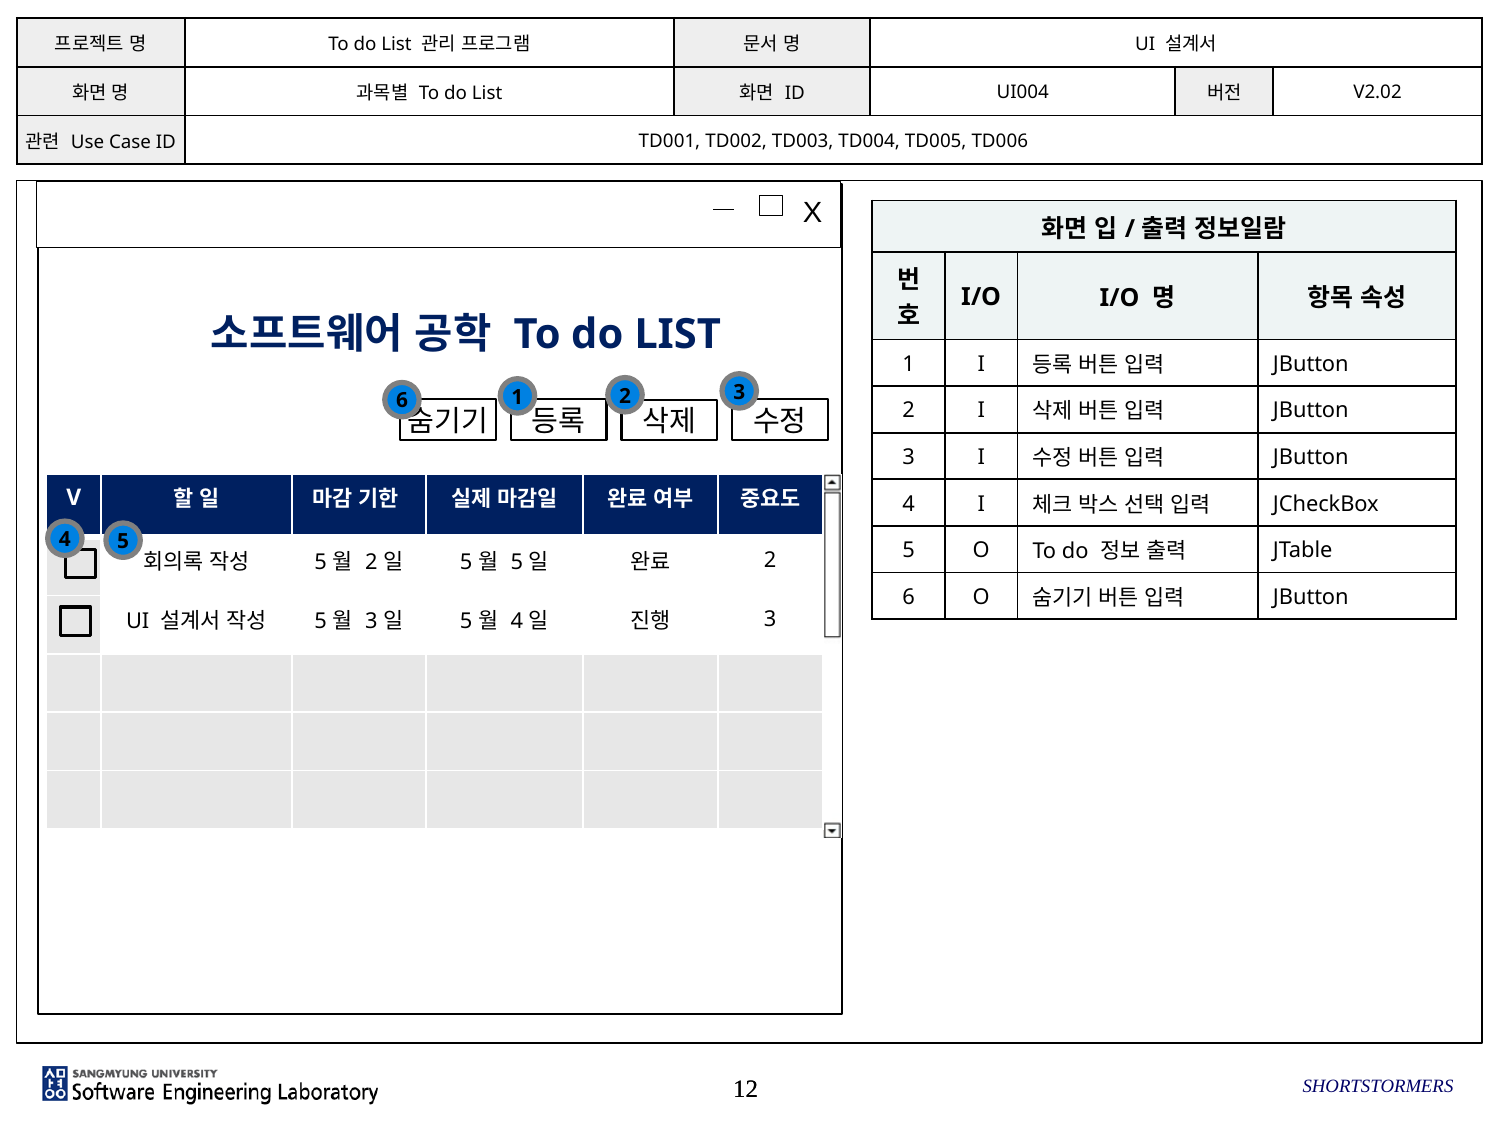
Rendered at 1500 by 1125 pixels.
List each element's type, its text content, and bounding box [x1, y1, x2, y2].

table_cell JTable [1259, 527, 1455, 572]
table_cell JCheckBox [1259, 480, 1455, 525]
table_cell 3 [873, 434, 944, 478]
table_cell 삭제 버튼 입력 [1018, 387, 1257, 432]
table_cell I [946, 434, 1017, 478]
table_cell 관련 Use Case ID [18, 116, 184, 163]
table_header 화면 입/출력 정보일람 [873, 201, 1455, 251]
table_cell 2 [873, 387, 944, 432]
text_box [37, 254, 842, 1015]
table_cell 번호 [873, 253, 944, 339]
table_cell 과목별 To do List [186, 68, 673, 115]
table_cell I/O [946, 253, 1017, 339]
table_cell V2.02 [1274, 68, 1481, 115]
table_cell 체크 박스 선택 입력 [1018, 480, 1257, 525]
table_cell JButton [1259, 573, 1455, 618]
table_cell 화면 명 [18, 68, 184, 115]
table_header 문서 명 [675, 19, 869, 66]
table_cell 1 [873, 340, 944, 385]
table_cell 버전 [1176, 68, 1272, 115]
table_cell 6 [873, 573, 944, 618]
table_cell I [946, 387, 1017, 432]
table_cell 숨기기 버튼 입력 [1018, 573, 1257, 618]
table_cell To do 정보 출력 [1018, 527, 1257, 572]
table_cell I [946, 340, 1017, 385]
picture [822, 474, 842, 838]
table_cell JButton [1259, 387, 1455, 432]
table_header UI 설계서 [871, 19, 1481, 66]
table_cell O [946, 573, 1017, 618]
table_cell 4 [873, 480, 944, 525]
table_cell I [946, 480, 1017, 525]
table_cell TD001, TD002, TD003, TD004, TD005, TD006 [186, 116, 1481, 163]
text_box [35, 181, 841, 248]
table_cell 등록 버튼 입력 [1018, 340, 1257, 385]
table_header 프로젝트 명 [18, 19, 184, 66]
table_cell 5 [873, 527, 944, 572]
table_cell 항목 속성 [1259, 253, 1455, 339]
picture [42, 1066, 382, 1106]
table_cell 화면 ID [675, 68, 869, 115]
table_cell JButton [1259, 434, 1455, 478]
table_cell O [946, 527, 1017, 572]
table_cell 수정 버튼 입력 [1018, 434, 1257, 478]
footer SHORTSTORMERS [994, 1060, 1454, 1110]
table_header To do List 관리 프로그램 [186, 19, 673, 66]
table_cell I/O 명 [1018, 253, 1257, 339]
table_cell UI004 [871, 68, 1174, 115]
table_cell JButton [1259, 340, 1455, 385]
